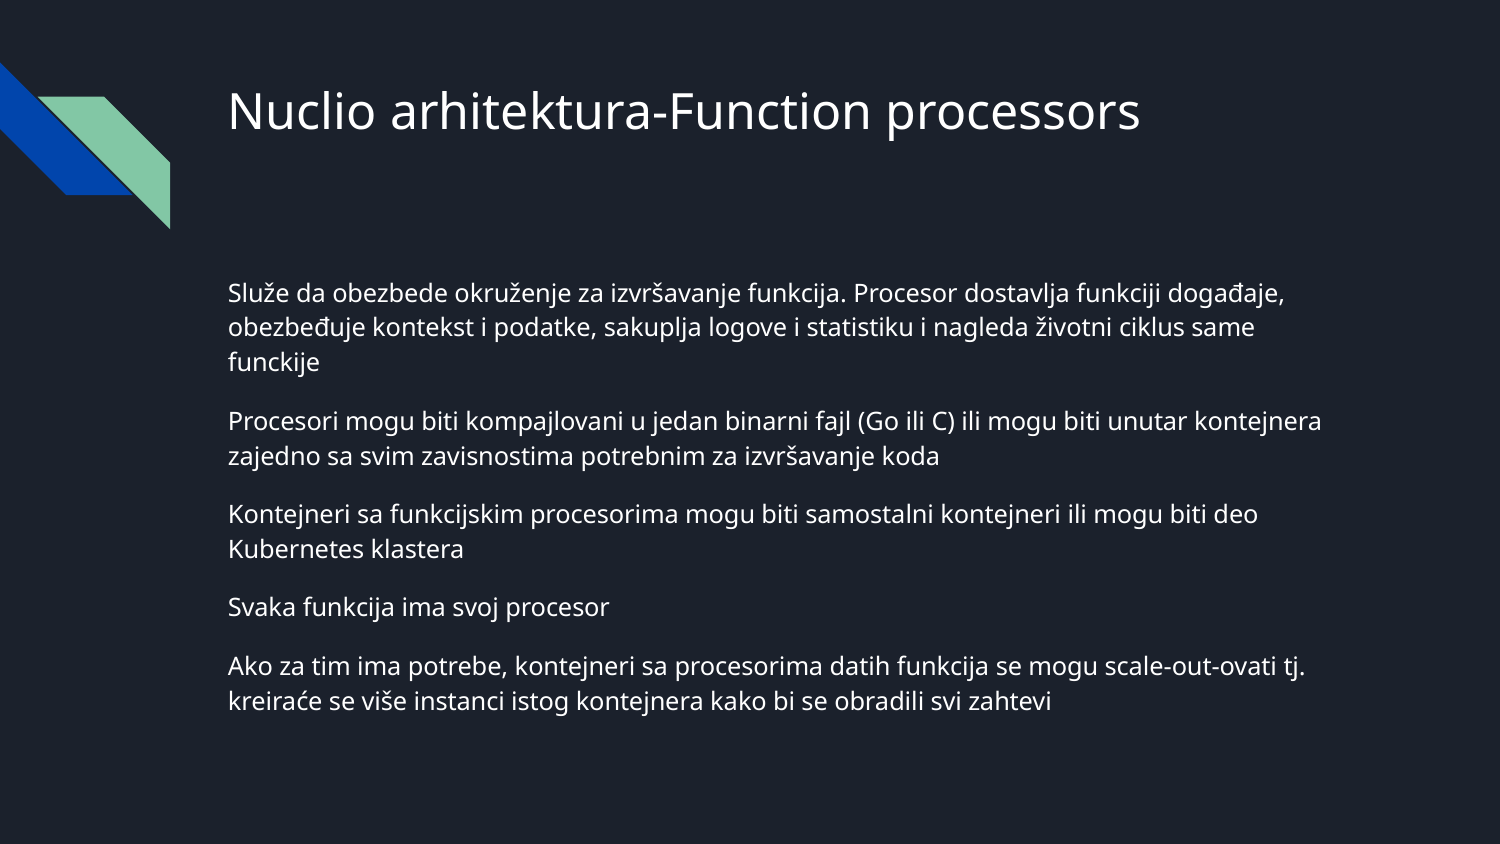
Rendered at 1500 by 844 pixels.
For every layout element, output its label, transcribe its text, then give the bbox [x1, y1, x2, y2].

list Služe da obezbede okruženje za izvršavanje funkcija. Procesor dostavlja funkciji događaje, obezbeđuje kontekst i podatke, sakuplja logove i statistiku i nagleda životni ciklus same funckije Procesori mogu biti kompajlovani u jedan binarni fajl (Go ili C) ili mogu biti unutar kontejnera zajedno sa svim zavisnostima potrebnim za izvršavanje koda Kontejneri sa funkcijskim procesorima mogu biti samostalni kontejneri ili mogu biti deo Kubernetes klastera Svaka funkcija ima svoj procesor Ako za tim ima potrebe, kontejneri sa procesorima datih funkcija se mogu scale-out-ovati tj. kreiraće se više instanci istog kontejnera kako bi se obradili svi zahtevi [212, 257, 1368, 735]
title Nuclio arhitektura-Function processors [212, 64, 1368, 215]
